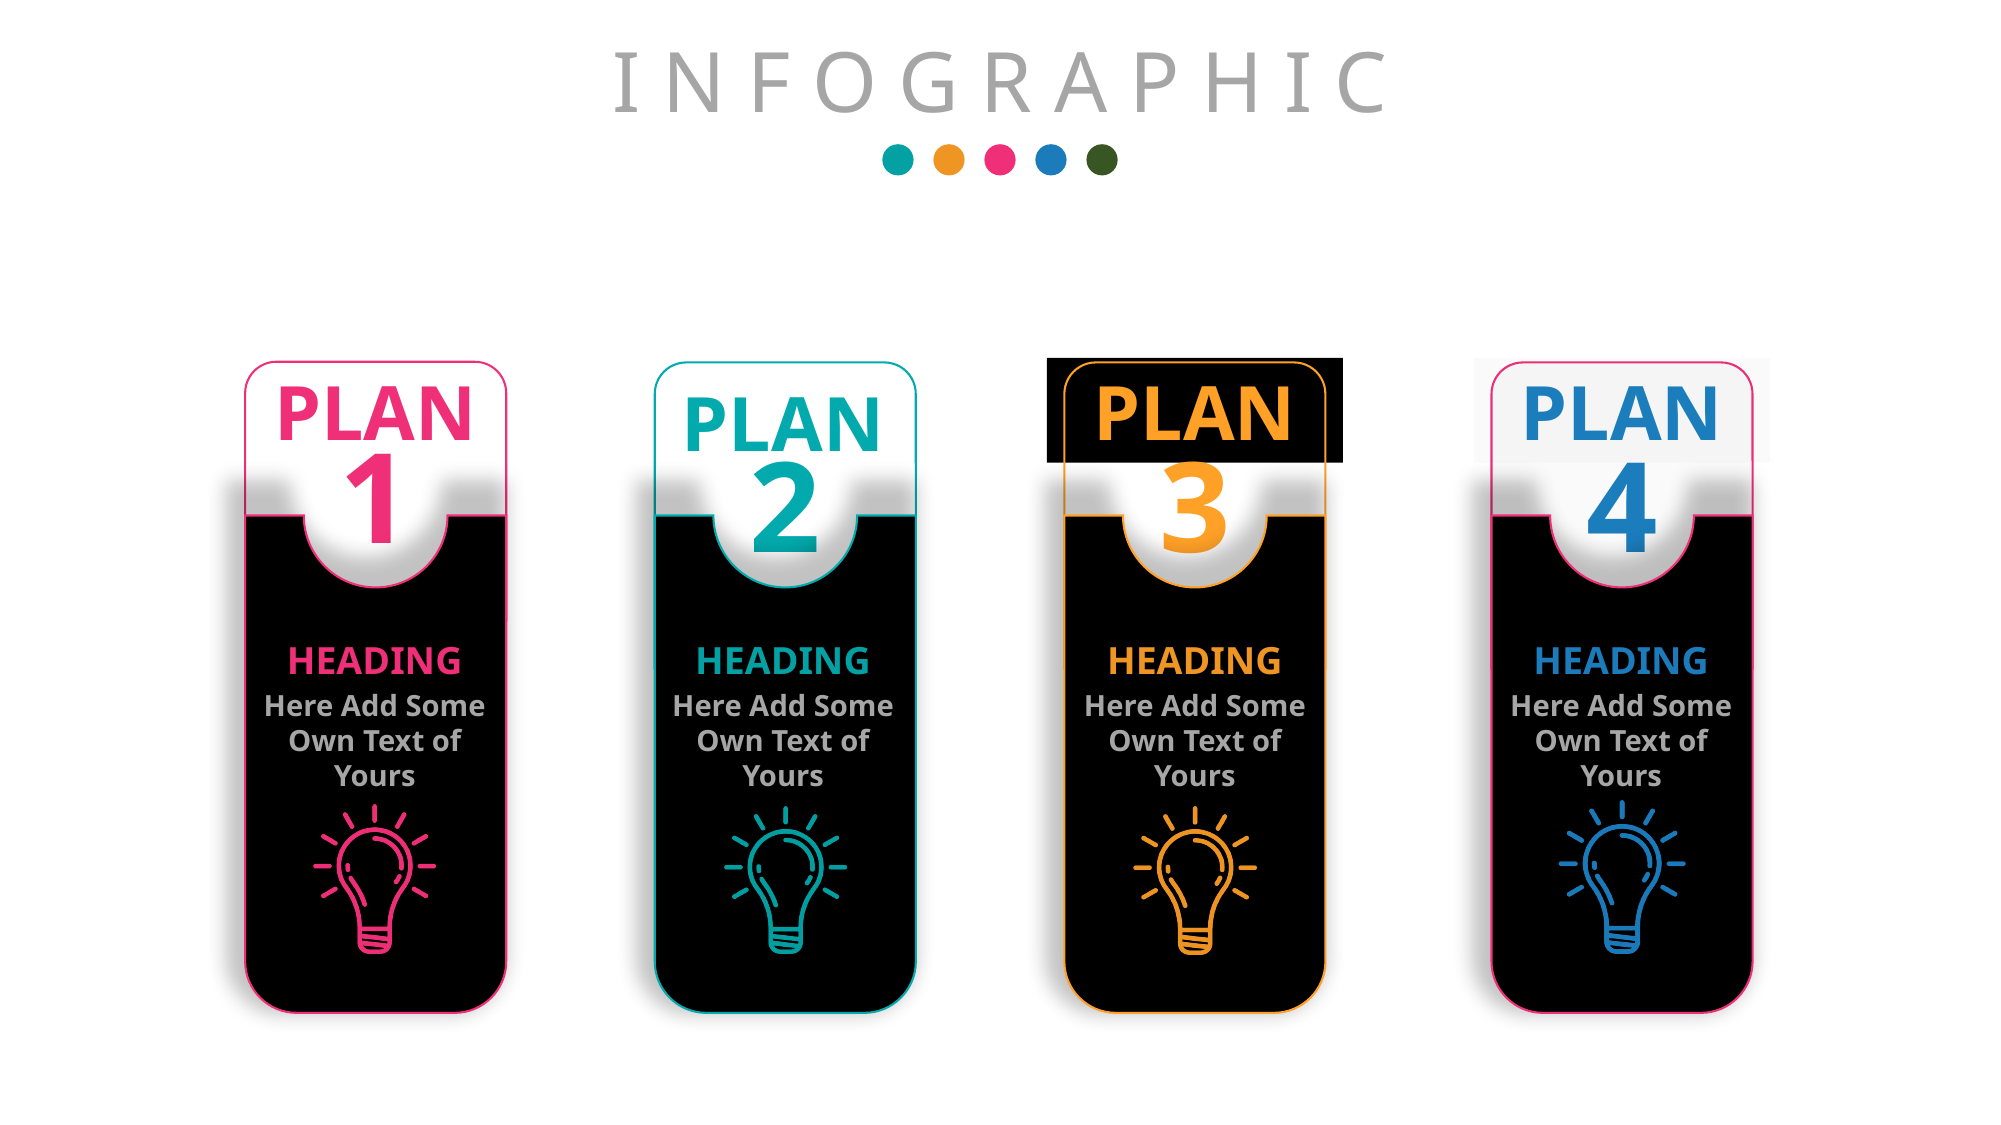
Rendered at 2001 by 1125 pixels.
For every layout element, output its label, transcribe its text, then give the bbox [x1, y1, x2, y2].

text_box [634, 362, 932, 669]
text_box [653, 669, 917, 1014]
text_box I N F O G R A P H I C [402, 21, 1597, 137]
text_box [1064, 629, 1326, 767]
text_box [1490, 669, 1754, 1014]
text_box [227, 358, 524, 621]
picture [300, 804, 449, 954]
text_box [1490, 629, 1752, 767]
text_box [244, 621, 508, 1014]
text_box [882, 144, 1118, 176]
text_box [1063, 669, 1327, 1014]
picture [711, 806, 860, 954]
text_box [1046, 358, 1343, 669]
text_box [244, 629, 506, 767]
picture [1120, 806, 1270, 955]
picture [1545, 800, 1699, 954]
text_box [1473, 358, 1771, 669]
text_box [652, 629, 914, 767]
